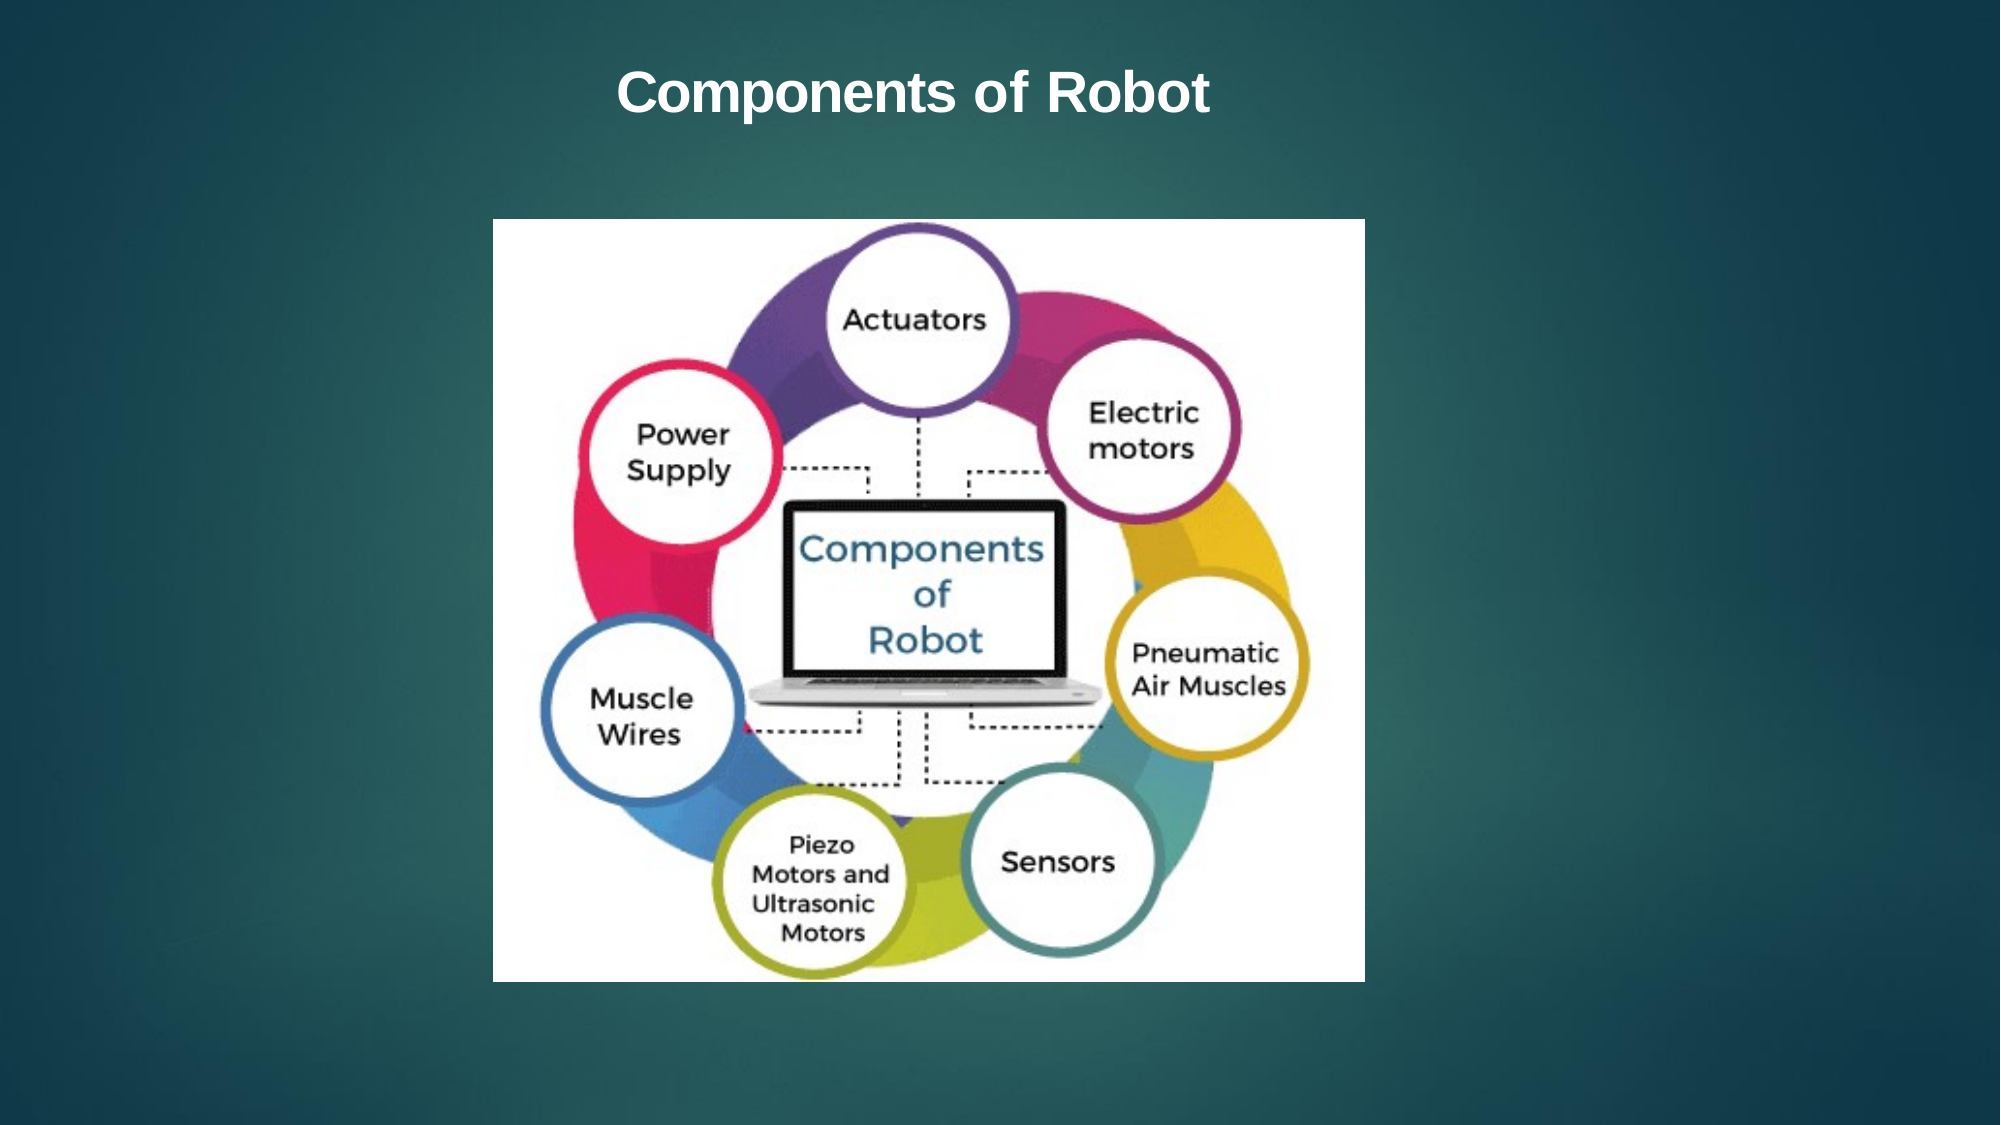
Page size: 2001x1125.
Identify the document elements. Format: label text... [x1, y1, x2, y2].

picture [0, 0, 2000, 1125]
title Components of Robot [614, 52, 1214, 217]
